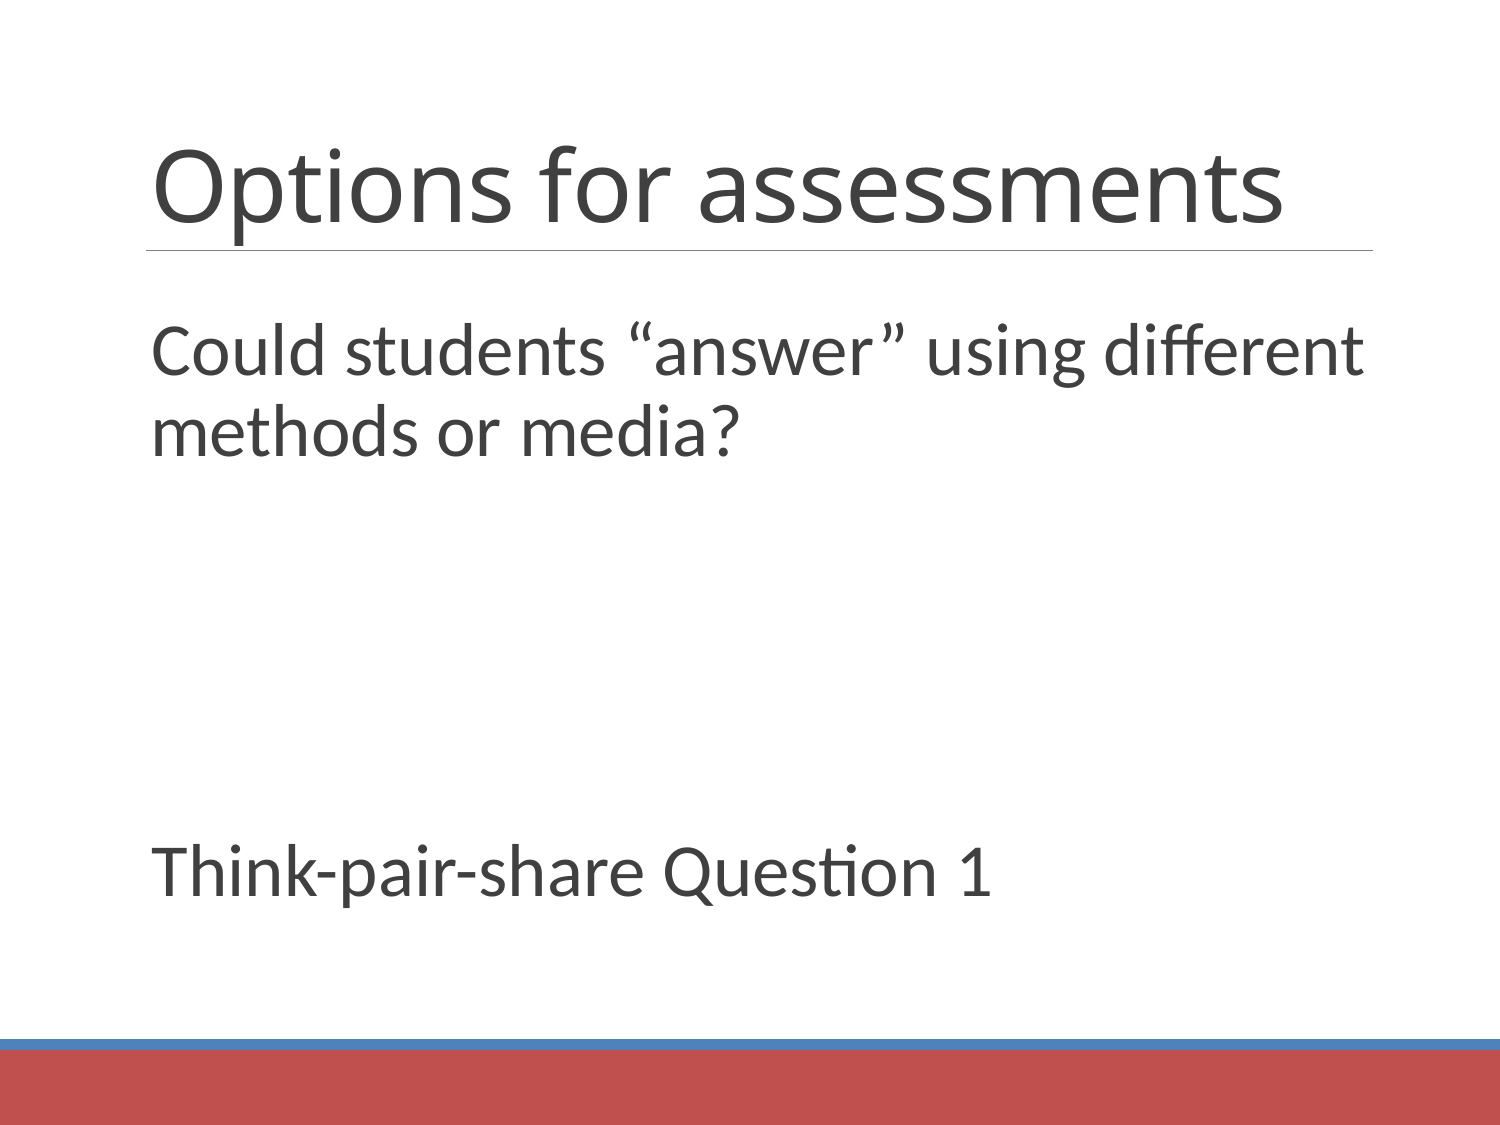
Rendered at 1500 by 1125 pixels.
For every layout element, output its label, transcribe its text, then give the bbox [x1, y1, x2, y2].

list Could students “answer” using different methods or media? Think-pair-share Question 1 [135, 302, 1373, 963]
title Options for assessments [135, 47, 1373, 250]
